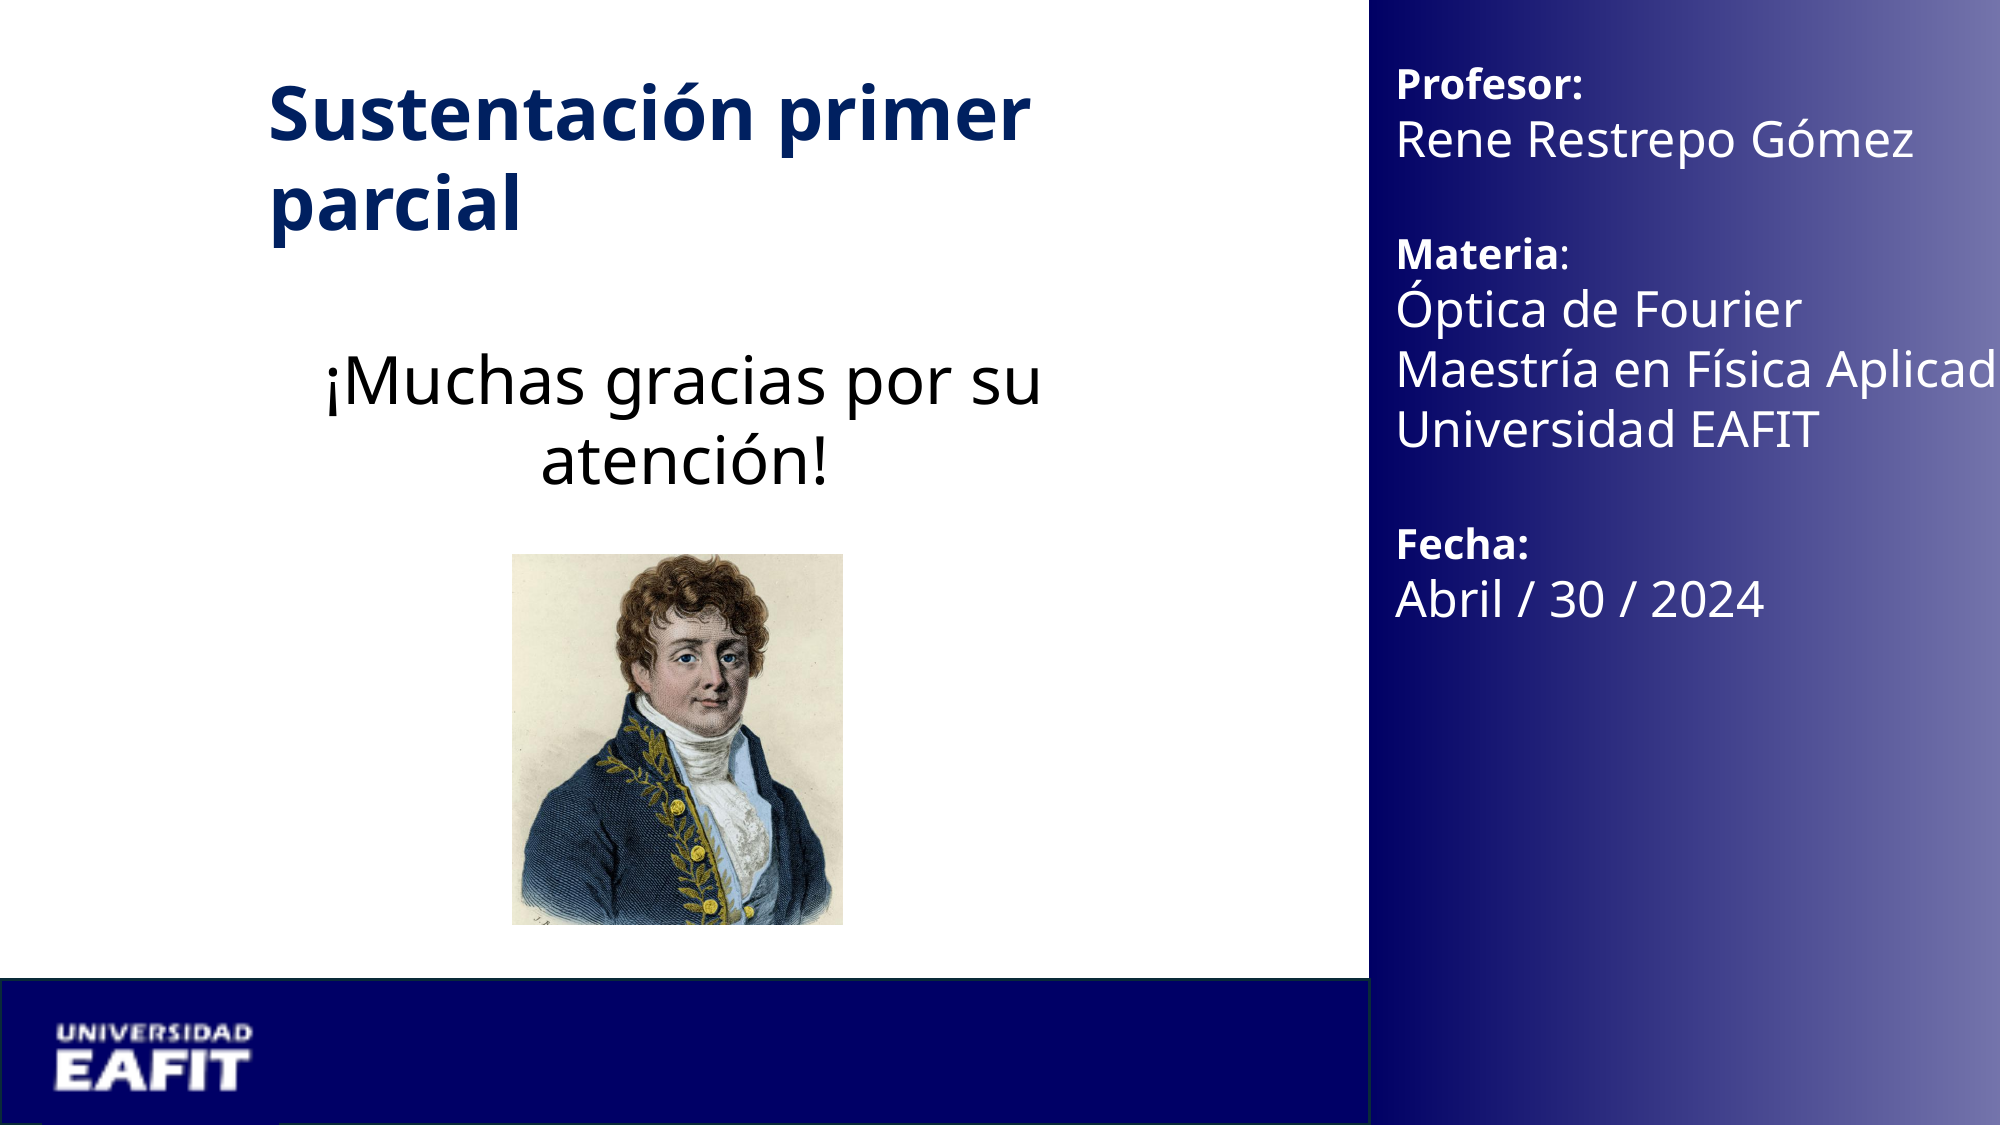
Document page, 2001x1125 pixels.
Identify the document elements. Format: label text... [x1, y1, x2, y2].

text_box [0, 978, 1371, 1125]
text_box ¡Muchas gracias por su atención! [225, 330, 1144, 505]
picture [511, 553, 843, 925]
picture [41, 982, 279, 1125]
text_box [1368, 0, 2000, 1125]
text_box Sustentación primer parcial [254, 57, 1256, 253]
text_box Profesor: Rene Restrepo Gómez Materia: Óptica de Fourier Maestría en Física Aplicada Universidad EAFIT Fecha: Abril / 30 / 2024 [1380, 50, 2000, 636]
